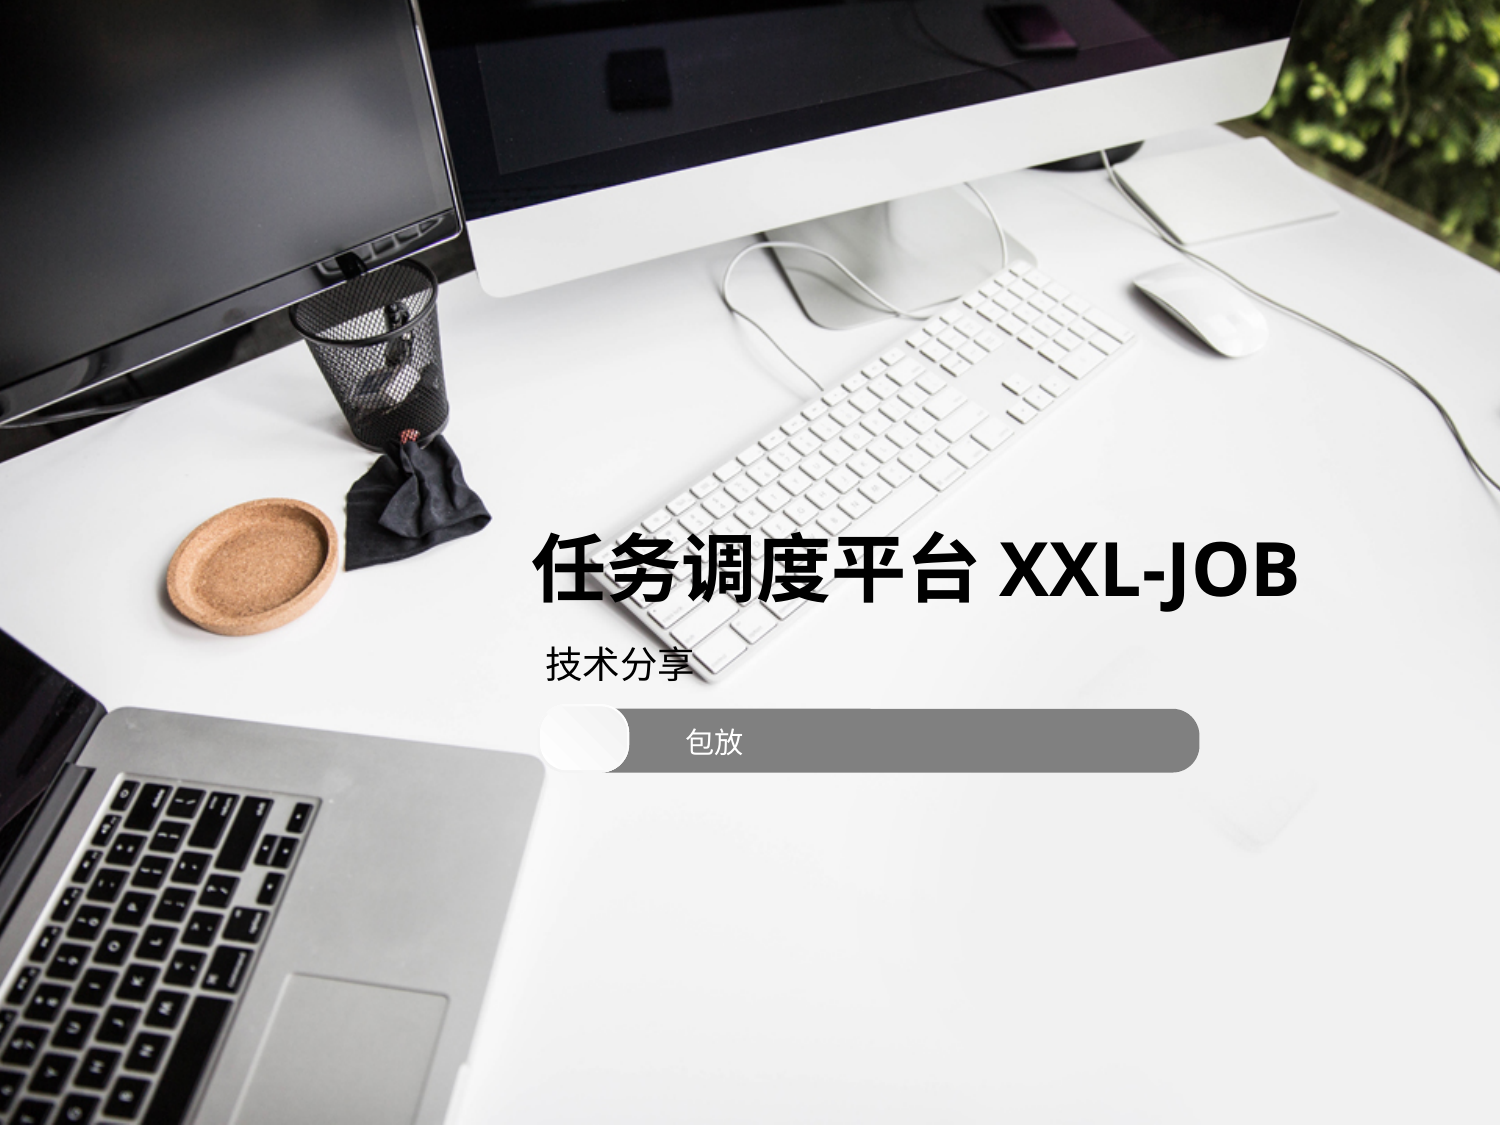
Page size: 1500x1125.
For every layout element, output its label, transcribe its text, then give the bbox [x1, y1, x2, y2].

text_box 技术分享 [530, 633, 710, 693]
text_box 任务调度平台XXL-JOB [525, 515, 1500, 717]
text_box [537, 704, 1200, 773]
picture [0, 0, 1500, 1125]
